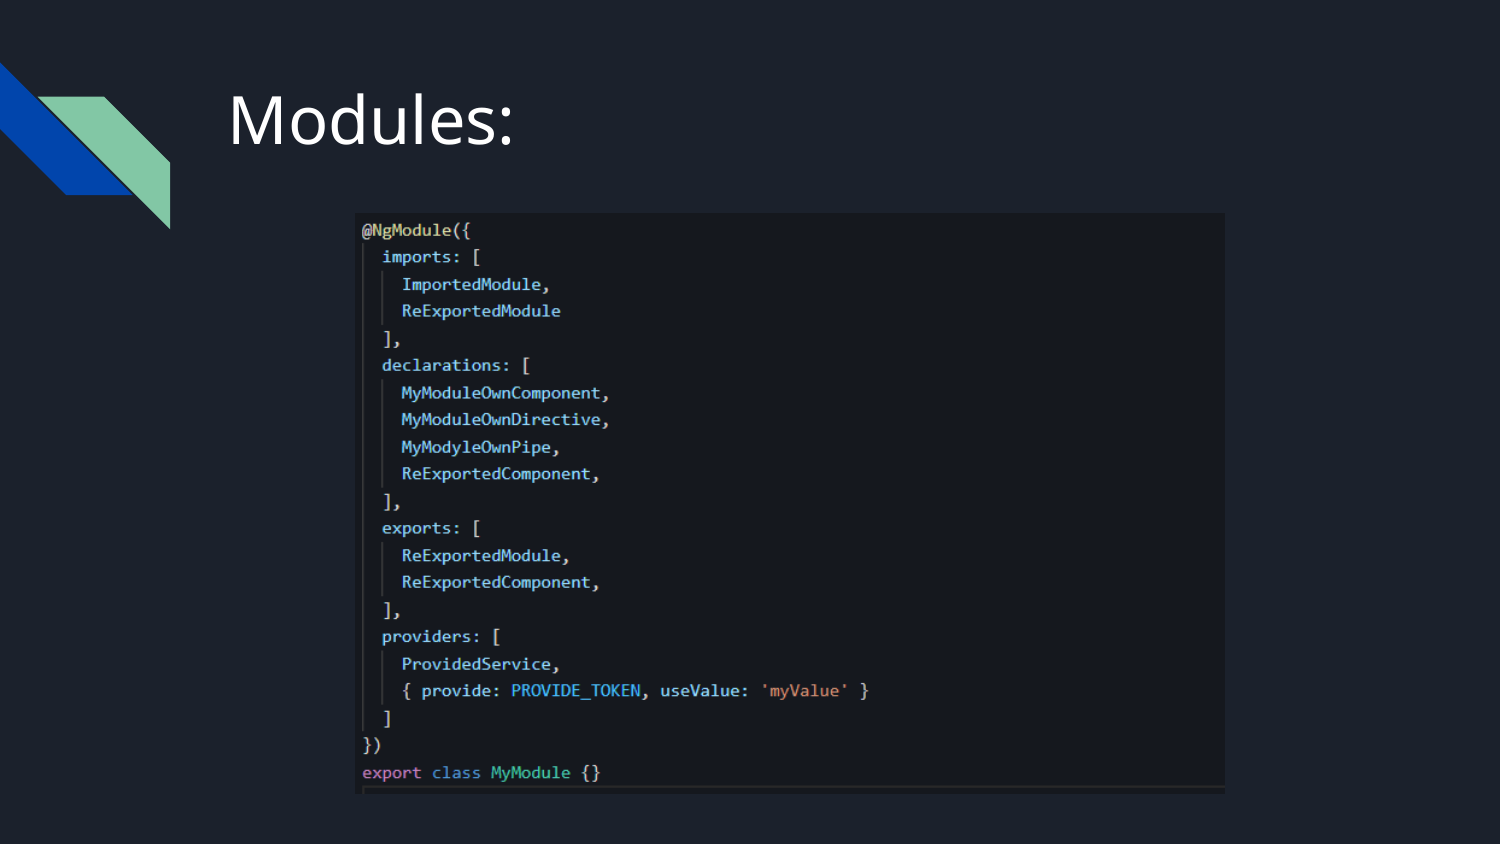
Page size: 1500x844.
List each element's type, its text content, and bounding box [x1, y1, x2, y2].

title Modules: [212, 63, 1368, 214]
picture [355, 213, 1226, 794]
